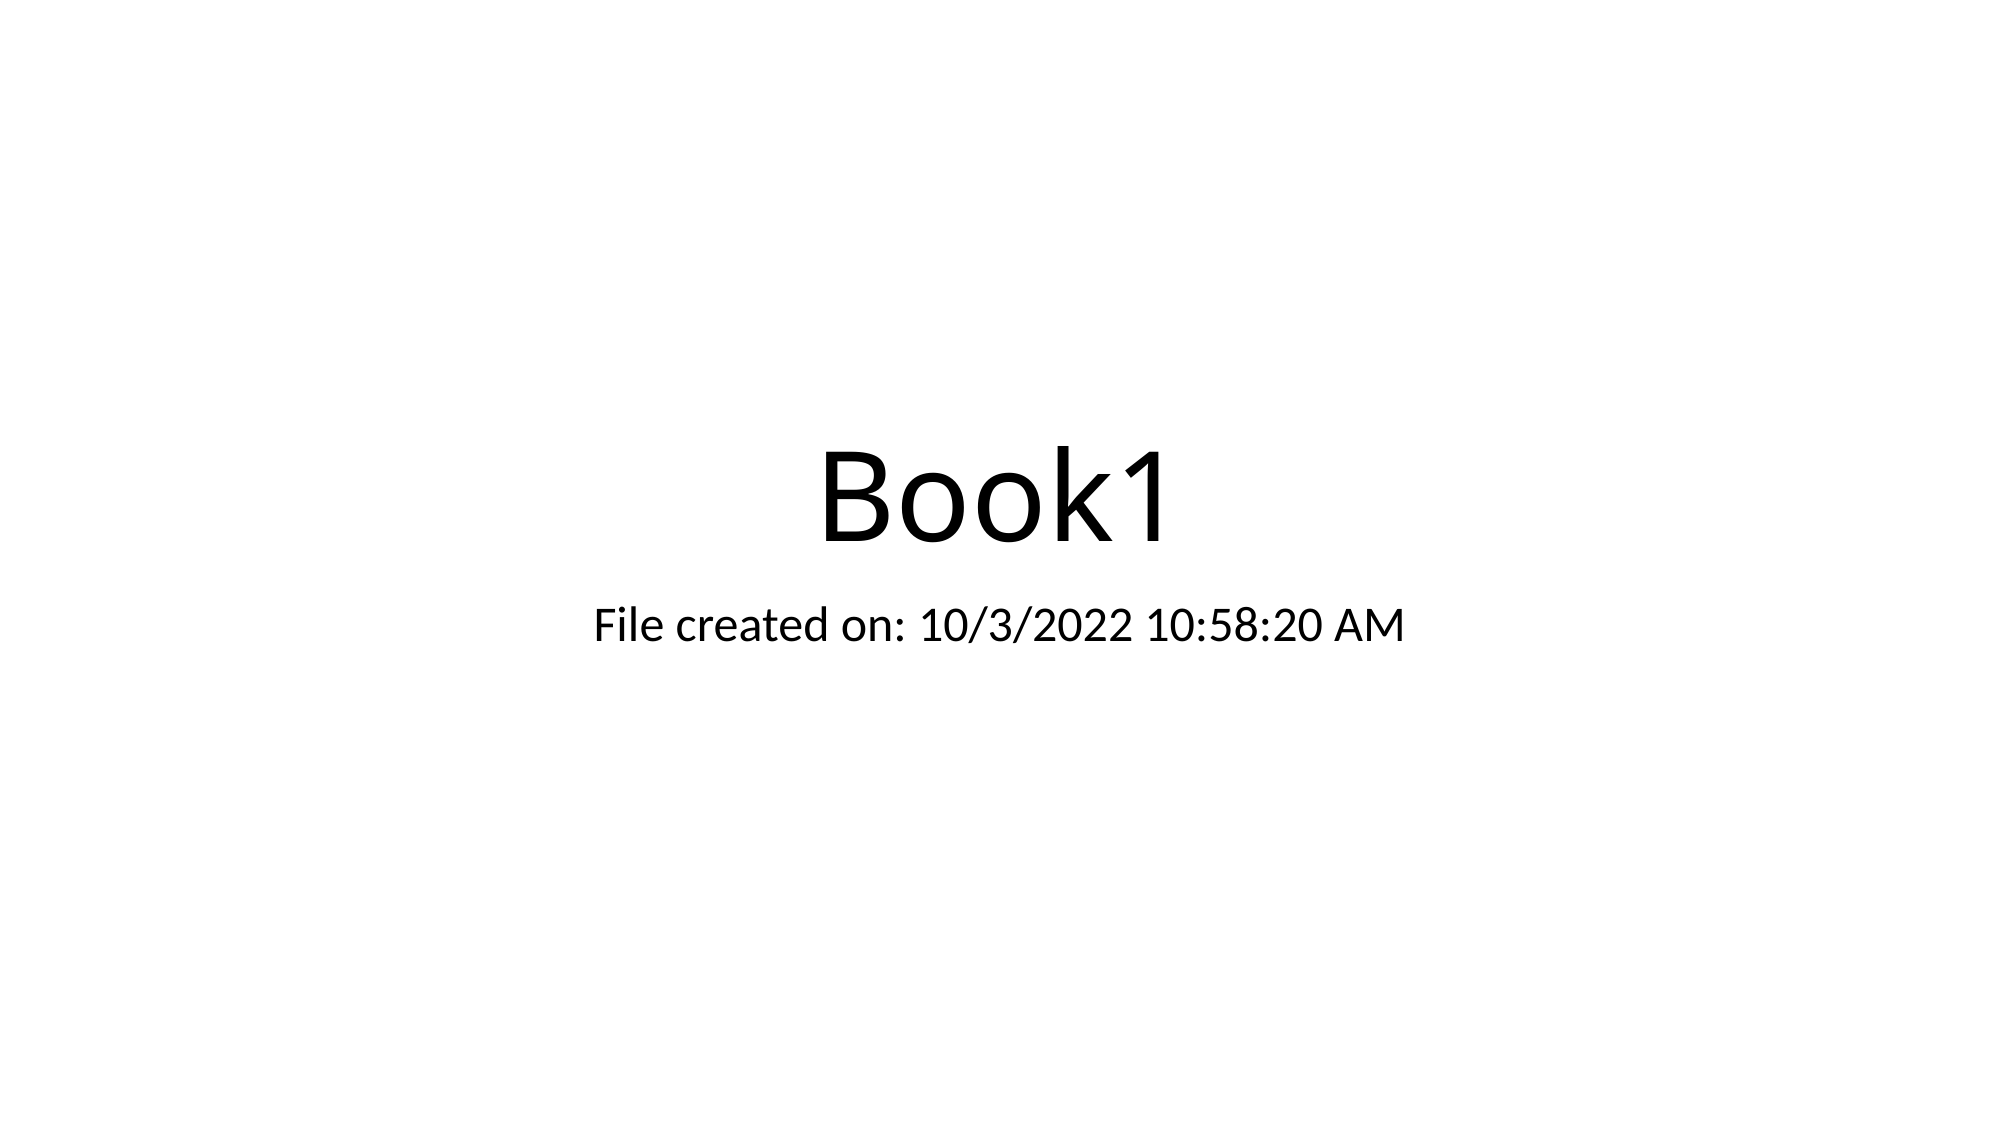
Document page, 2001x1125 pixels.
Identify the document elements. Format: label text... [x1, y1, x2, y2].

subtitle File created on: 10/3/2022 10:58:20 AM [249, 590, 1750, 863]
title Book1 [249, 184, 1750, 576]
